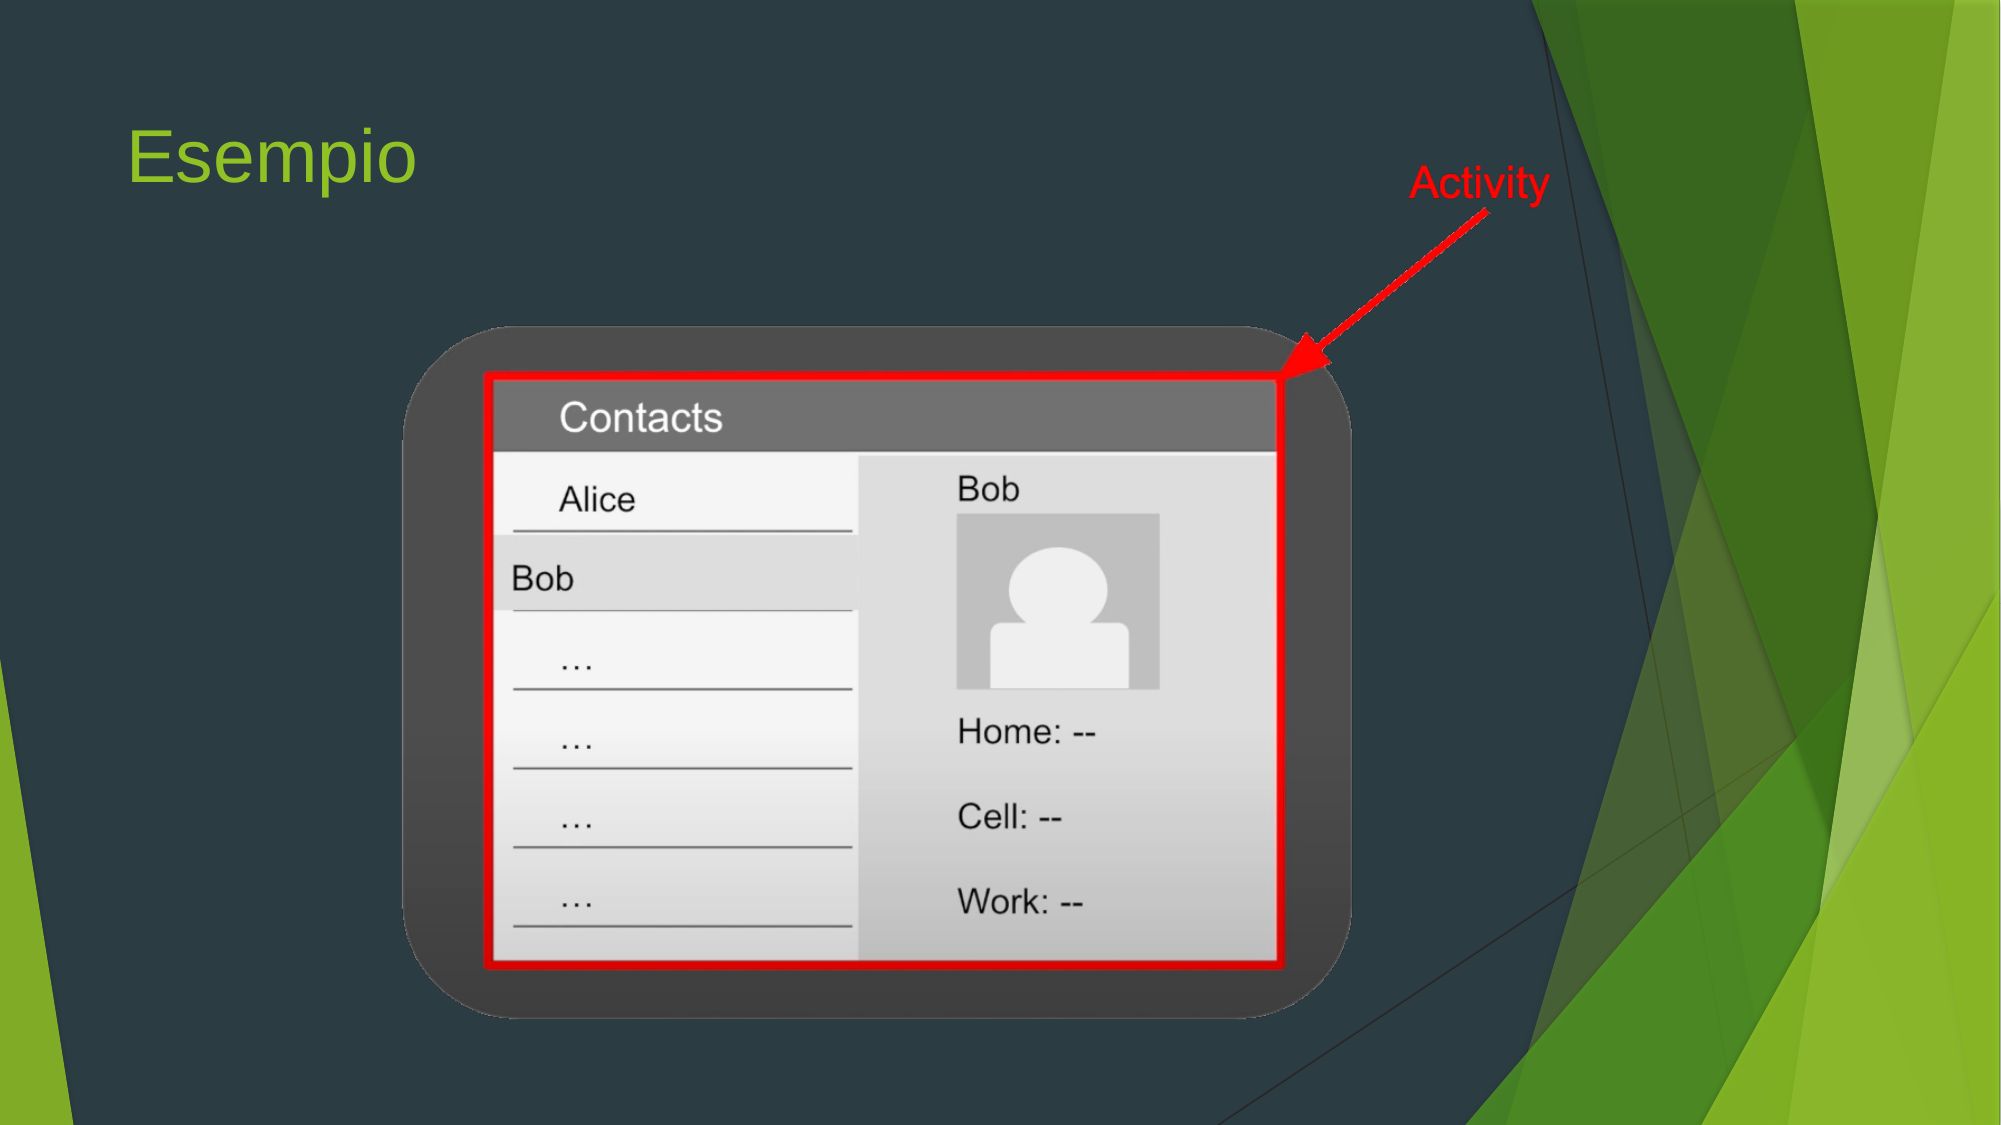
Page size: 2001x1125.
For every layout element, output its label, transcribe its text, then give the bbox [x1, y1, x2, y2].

title Esempio [111, 99, 382, 258]
picture [387, 93, 1613, 1032]
